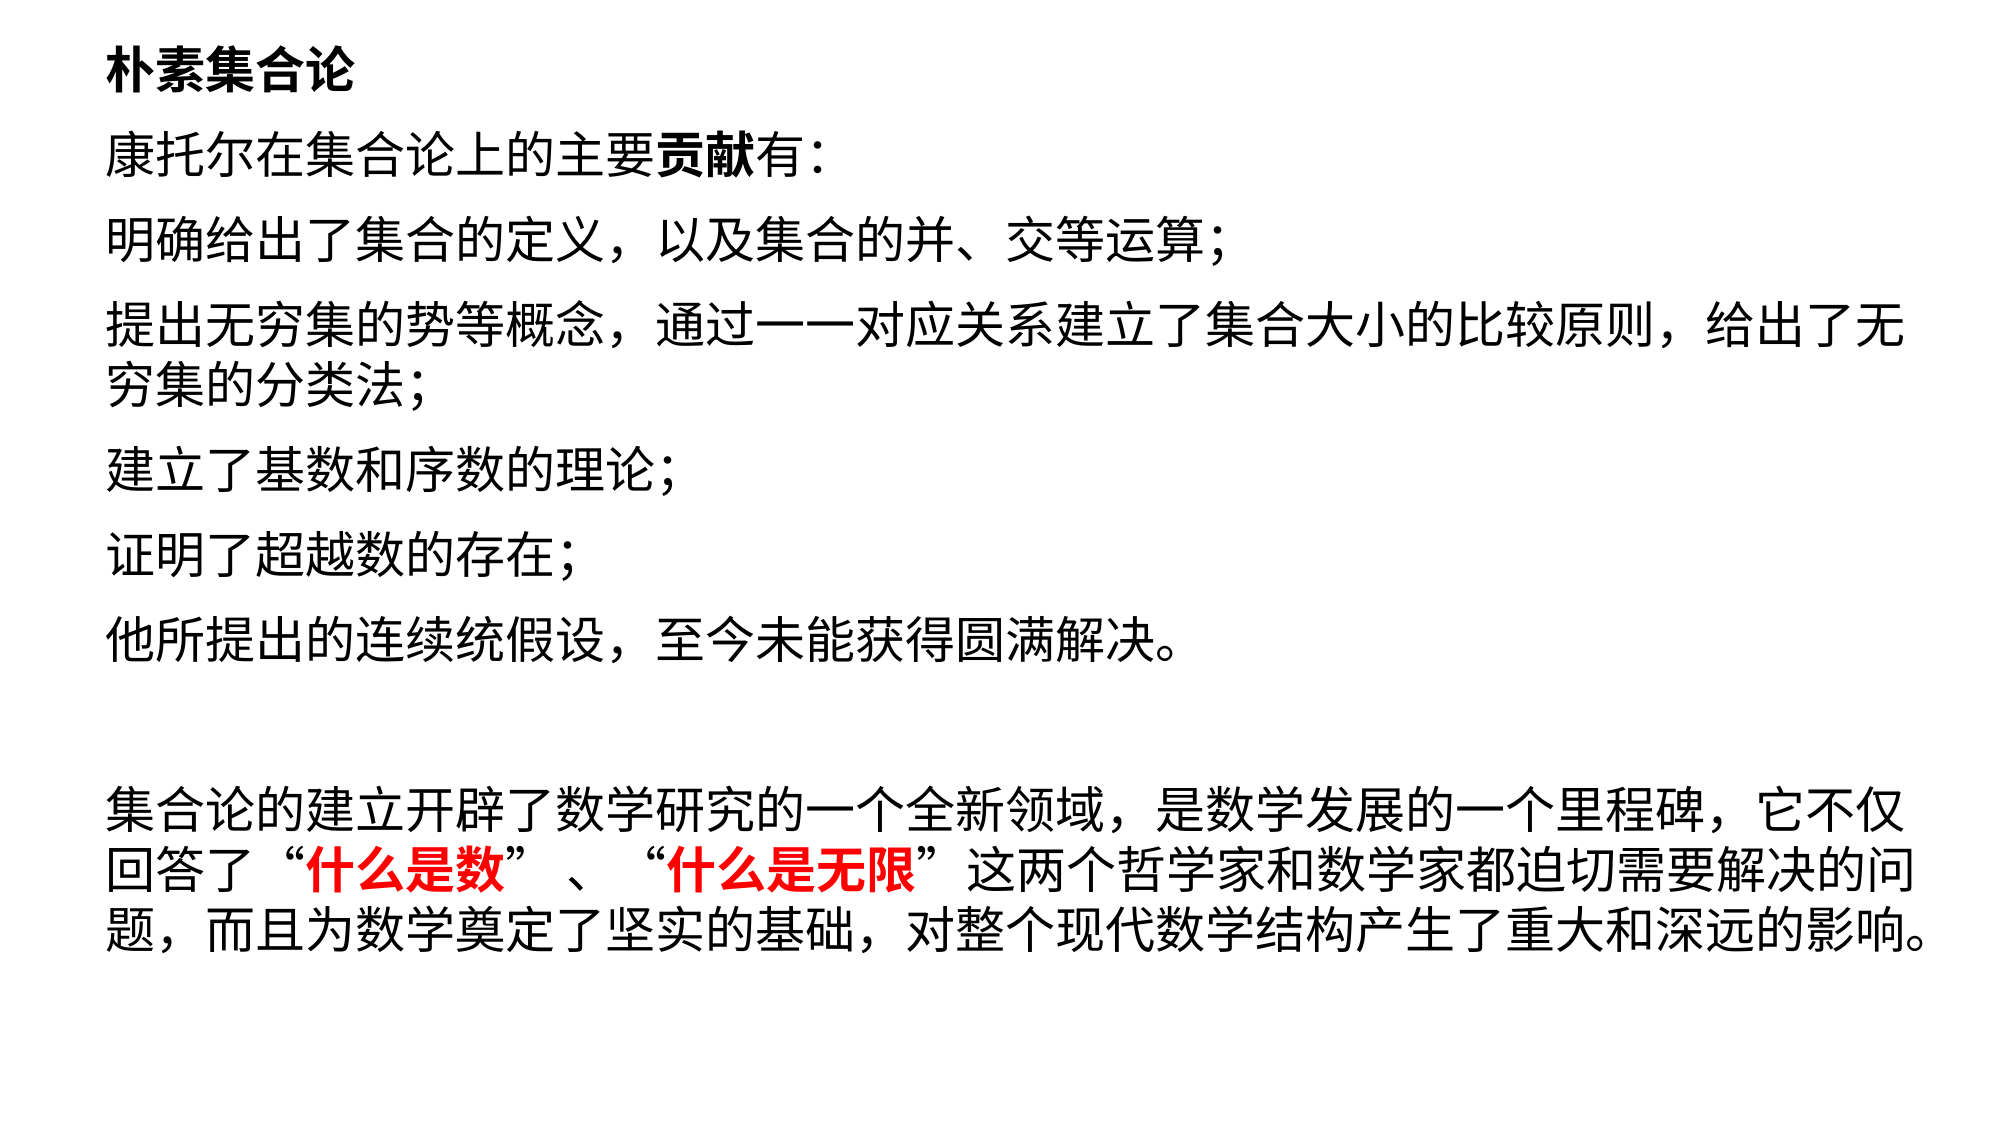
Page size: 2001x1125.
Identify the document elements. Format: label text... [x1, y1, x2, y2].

text_box 朴素集合论 康托尔在集合论上的主要贡献有： 明确给出了集合的定义，以及集合的并、交等运算； 提出无穷集的势等概念，通过一一对应关系建立了集合大小的比较原则，给出了无穷集的分类法； 建立了基数和序数的理论； 证明了超越数的存在； 他所提出的连续统假设，至今未能获得圆满解决。 集合论的建立开辟了数学研究的一个全新领域，是数学发展的一个里程碑，它不仅回答了“什么是数” 、“什么是无限”这两个哲学家和数学家都迫切需要解决的问题，而且为数学奠定了坚实的基础，对整个现代数学结构产生了重大和深远的影响。 [90, 30, 1969, 966]
